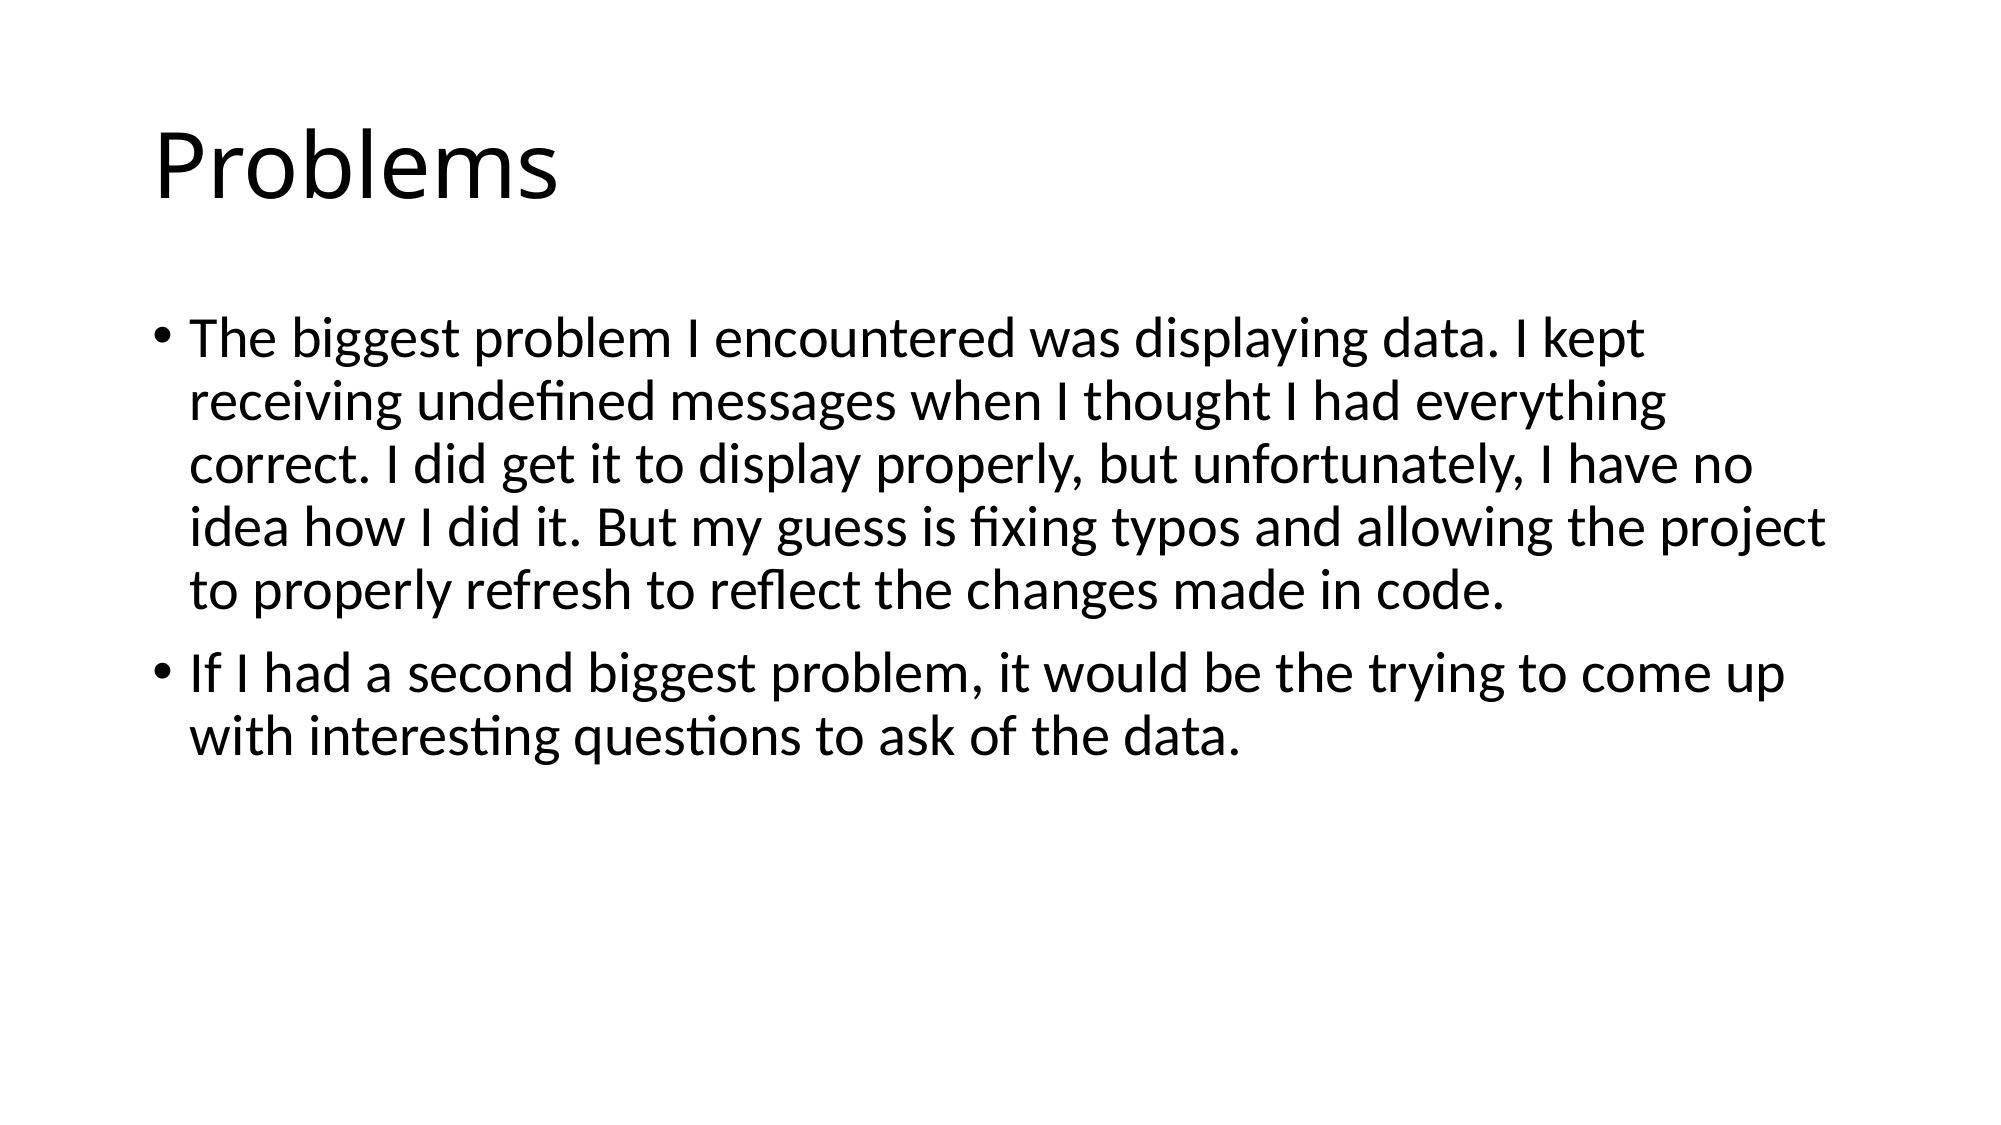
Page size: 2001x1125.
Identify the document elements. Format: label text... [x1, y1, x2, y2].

title Problems [137, 59, 1863, 278]
list The biggest problem I encountered was displaying data. I kept receiving undefined messages when I thought I had everything correct. I did get it to display properly, but unfortunately, I have no idea how I did it. But my guess is fixing typos and allowing the project to properly refresh to reflect the changes made in code. If I had a second biggest problem, it would be the trying to come up with interesting questions to ask of the data. [137, 299, 1863, 1014]
